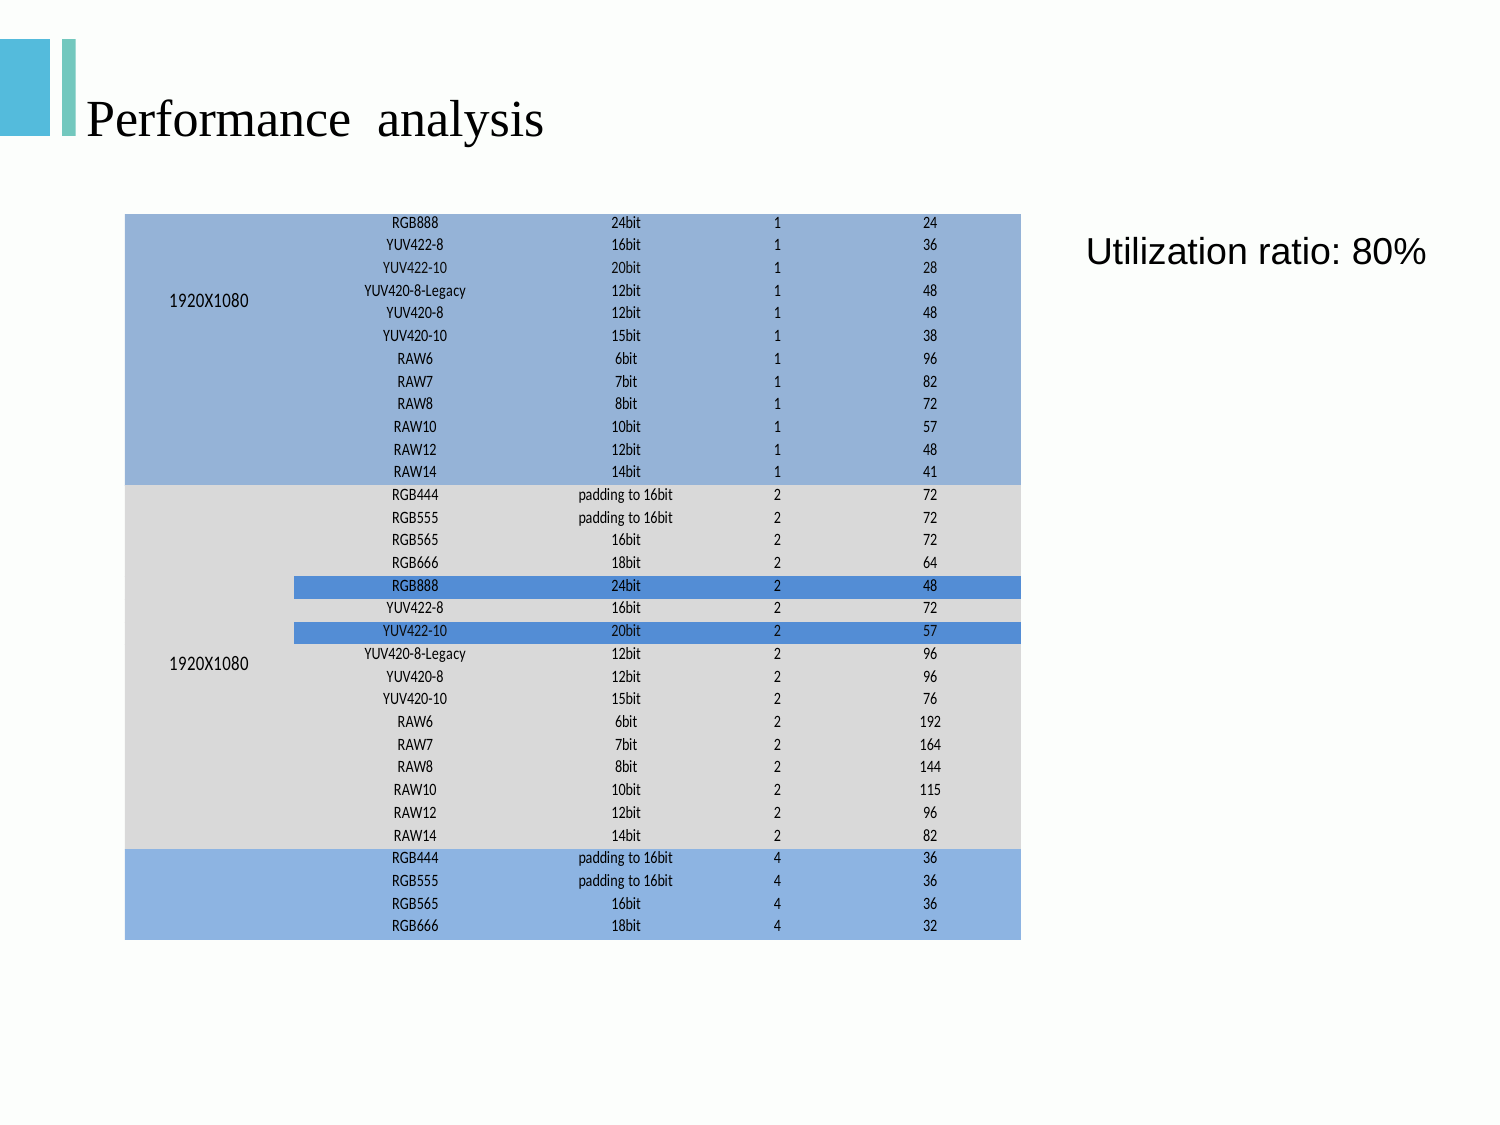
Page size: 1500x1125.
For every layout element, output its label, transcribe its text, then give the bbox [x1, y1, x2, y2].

text_box Utilization ratio: 80% [1071, 219, 1442, 280]
title Performance analysis [74, 46, 1412, 185]
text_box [123, 212, 1022, 941]
